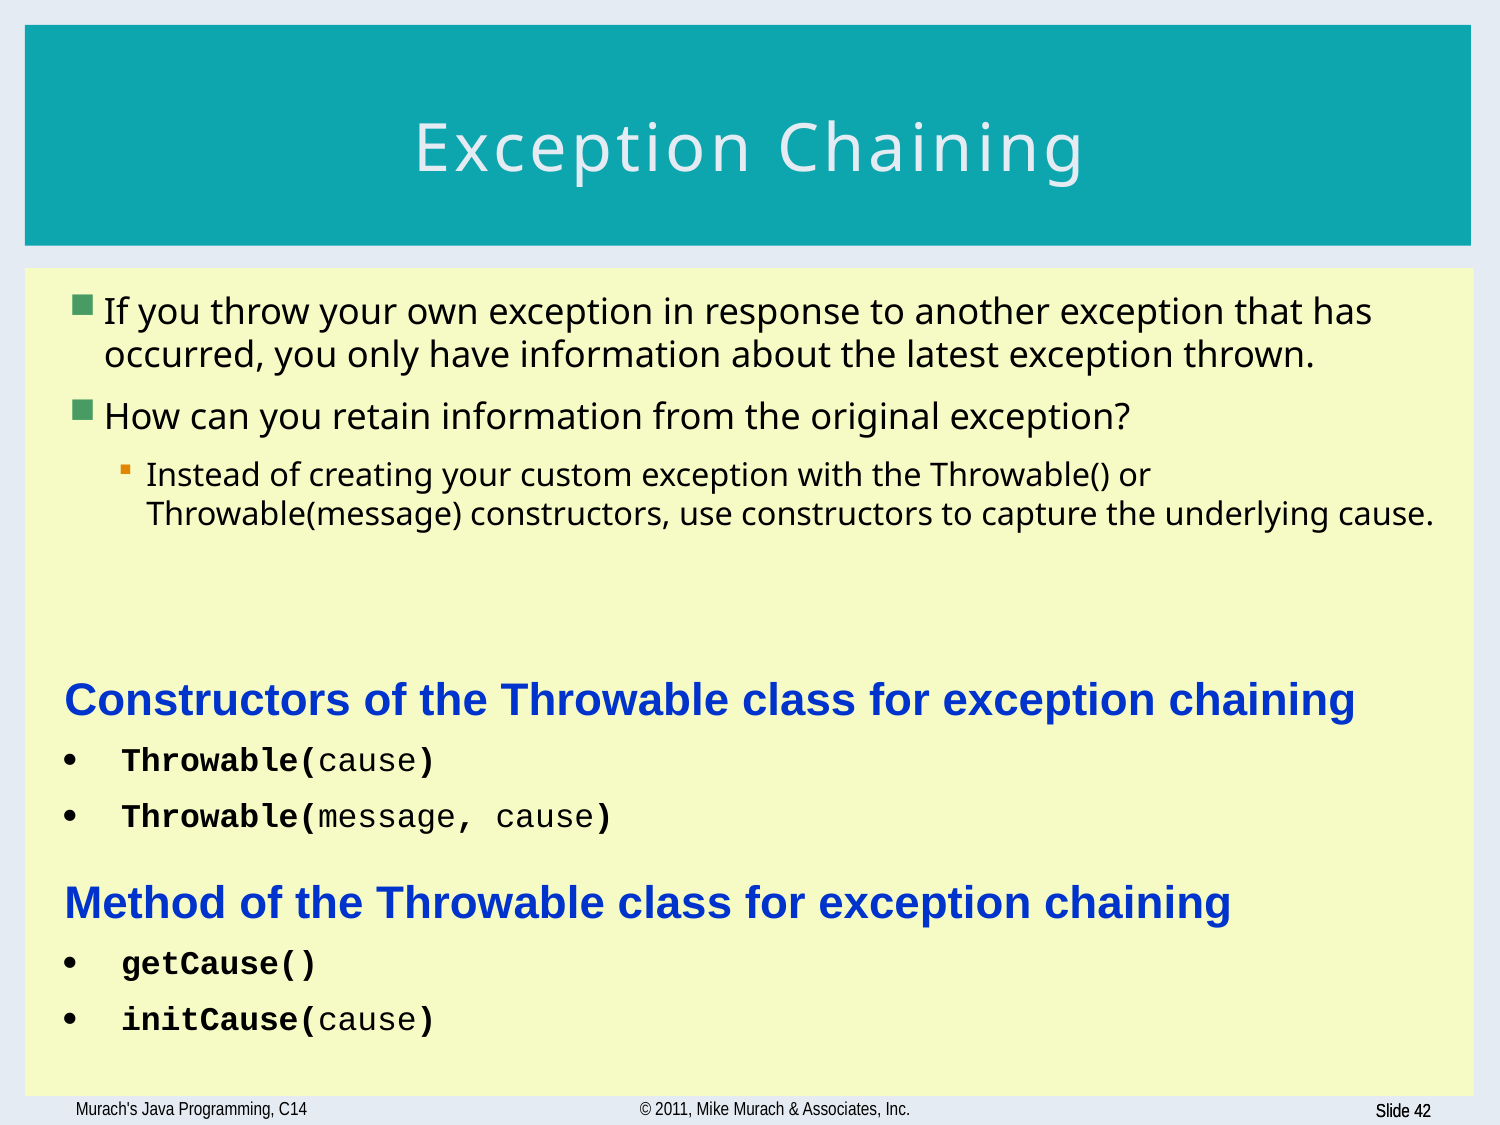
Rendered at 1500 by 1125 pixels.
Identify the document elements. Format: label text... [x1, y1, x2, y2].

slide_number Murach's Java Programming, C14 [60, 1085, 411, 1125]
footer © 2011, Mike Murach & Associates, Inc. [500, 1085, 1050, 1125]
title Exception Chaining [62, 58, 1438, 232]
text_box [63, 671, 1436, 1053]
list If you throw your own exception in response to another exception that has occurred, you only have information about the latest exception thrown. How can you retain information from the original exception? Instead of creating your custom exception with the Throwable() or Throwable(message) constructors, use constructors to capture the underlying cause. [46, 280, 1458, 587]
